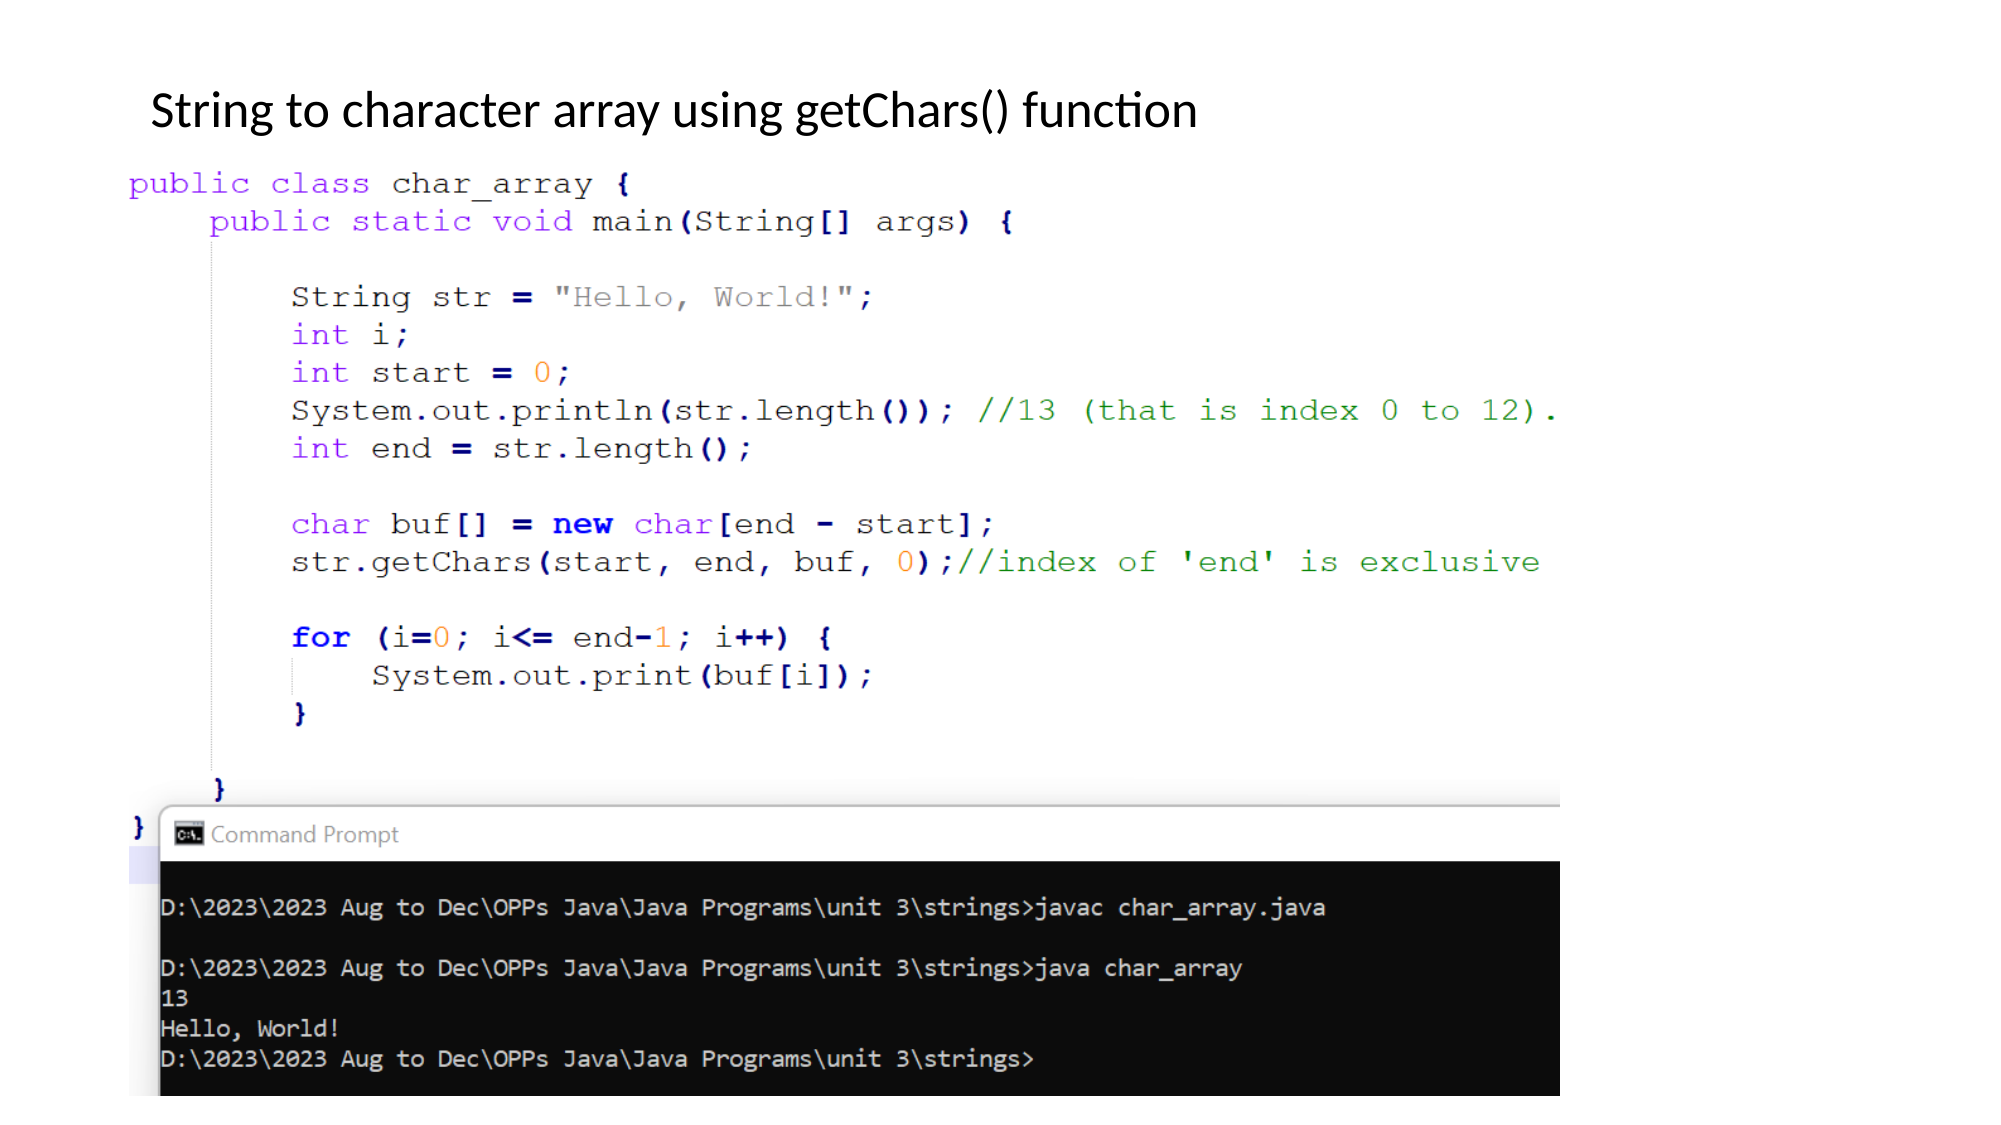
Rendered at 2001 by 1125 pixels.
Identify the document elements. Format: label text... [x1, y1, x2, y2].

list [129, 165, 1560, 1096]
text_box String to character array using getChars() function [135, 67, 1215, 146]
